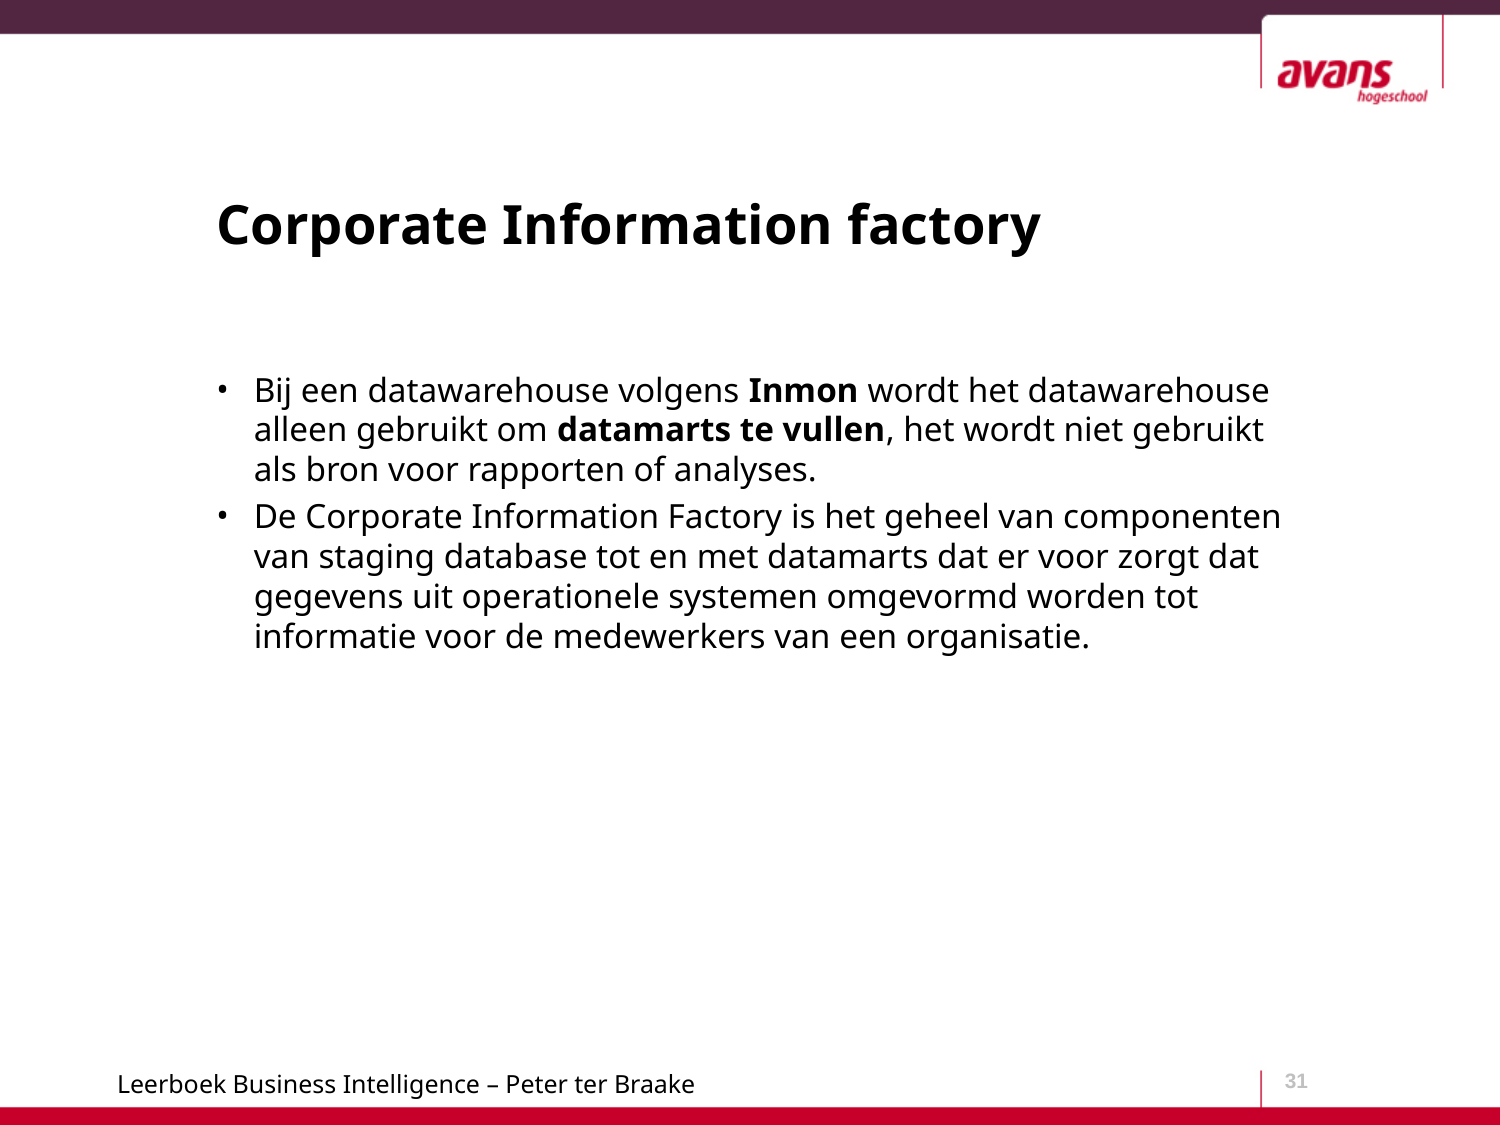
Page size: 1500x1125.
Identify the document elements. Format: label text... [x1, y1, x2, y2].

title Corporate Information factory [201, 182, 1314, 329]
picture [0, 0, 1500, 1125]
list Bij een datawarehouse volgens Inmon wordt het datawarehouse alleen gebruikt om datamarts te vullen, het wordt niet gebruikt als bron voor rapporten of analyses. De Corporate Information Factory is het geheel van componenten van staging database tot en met datamarts dat er voor zorgt dat gegevens uit operationele systemen omgevormd worden tot informatie voor de medewerkers van een organisatie. [201, 361, 1314, 964]
slide_number 31 [1269, 1060, 1420, 1103]
